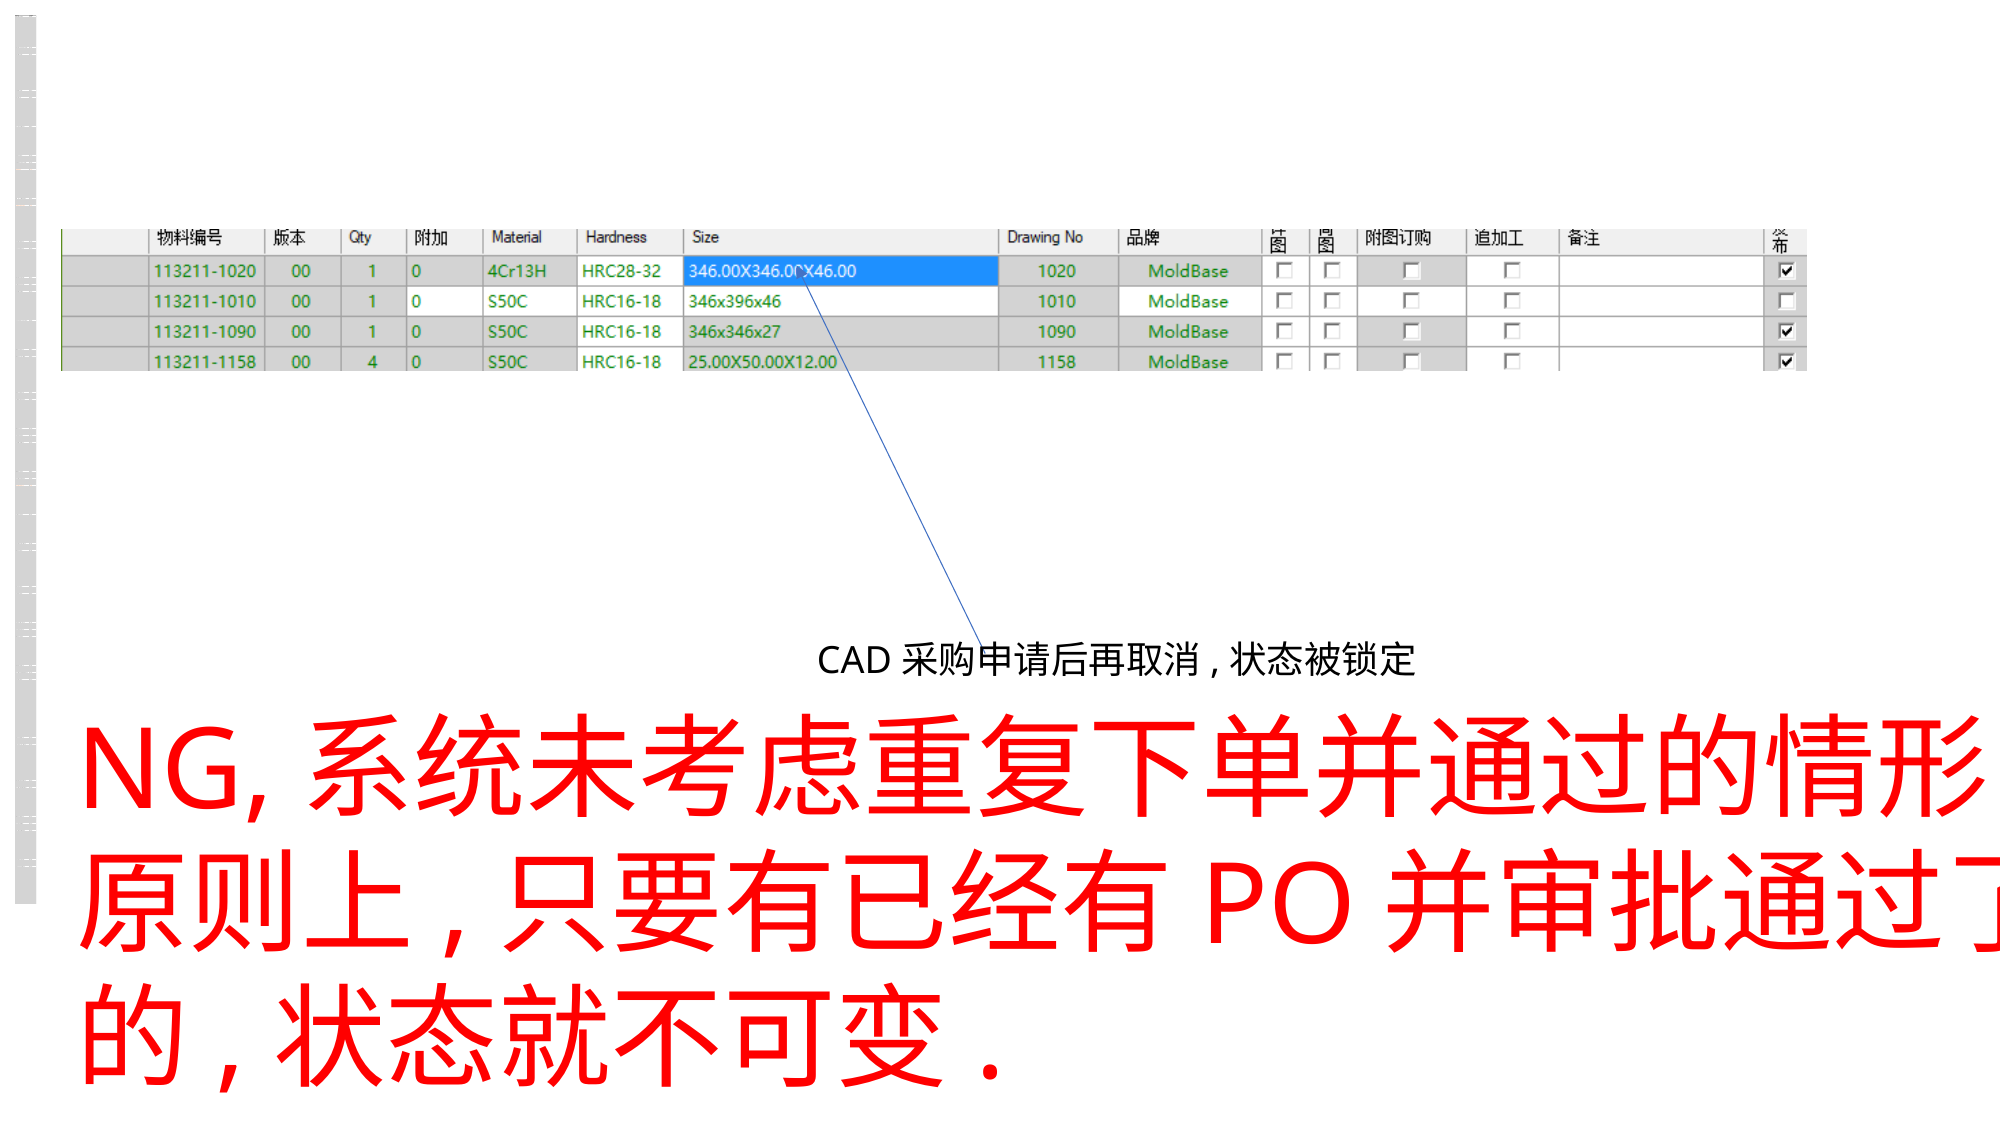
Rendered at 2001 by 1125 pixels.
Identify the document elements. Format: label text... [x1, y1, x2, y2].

text_box CAD采购申请后再取消,状态被锁定 [802, 628, 1432, 689]
picture [61, 229, 1807, 371]
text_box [796, 265, 986, 654]
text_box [15, 15, 37, 904]
text_box NG,系统未考虑重复下单并通过的情形.原则上,只要有已经有PO并审批通过了的,状态就不可变. [61, 689, 2000, 1109]
